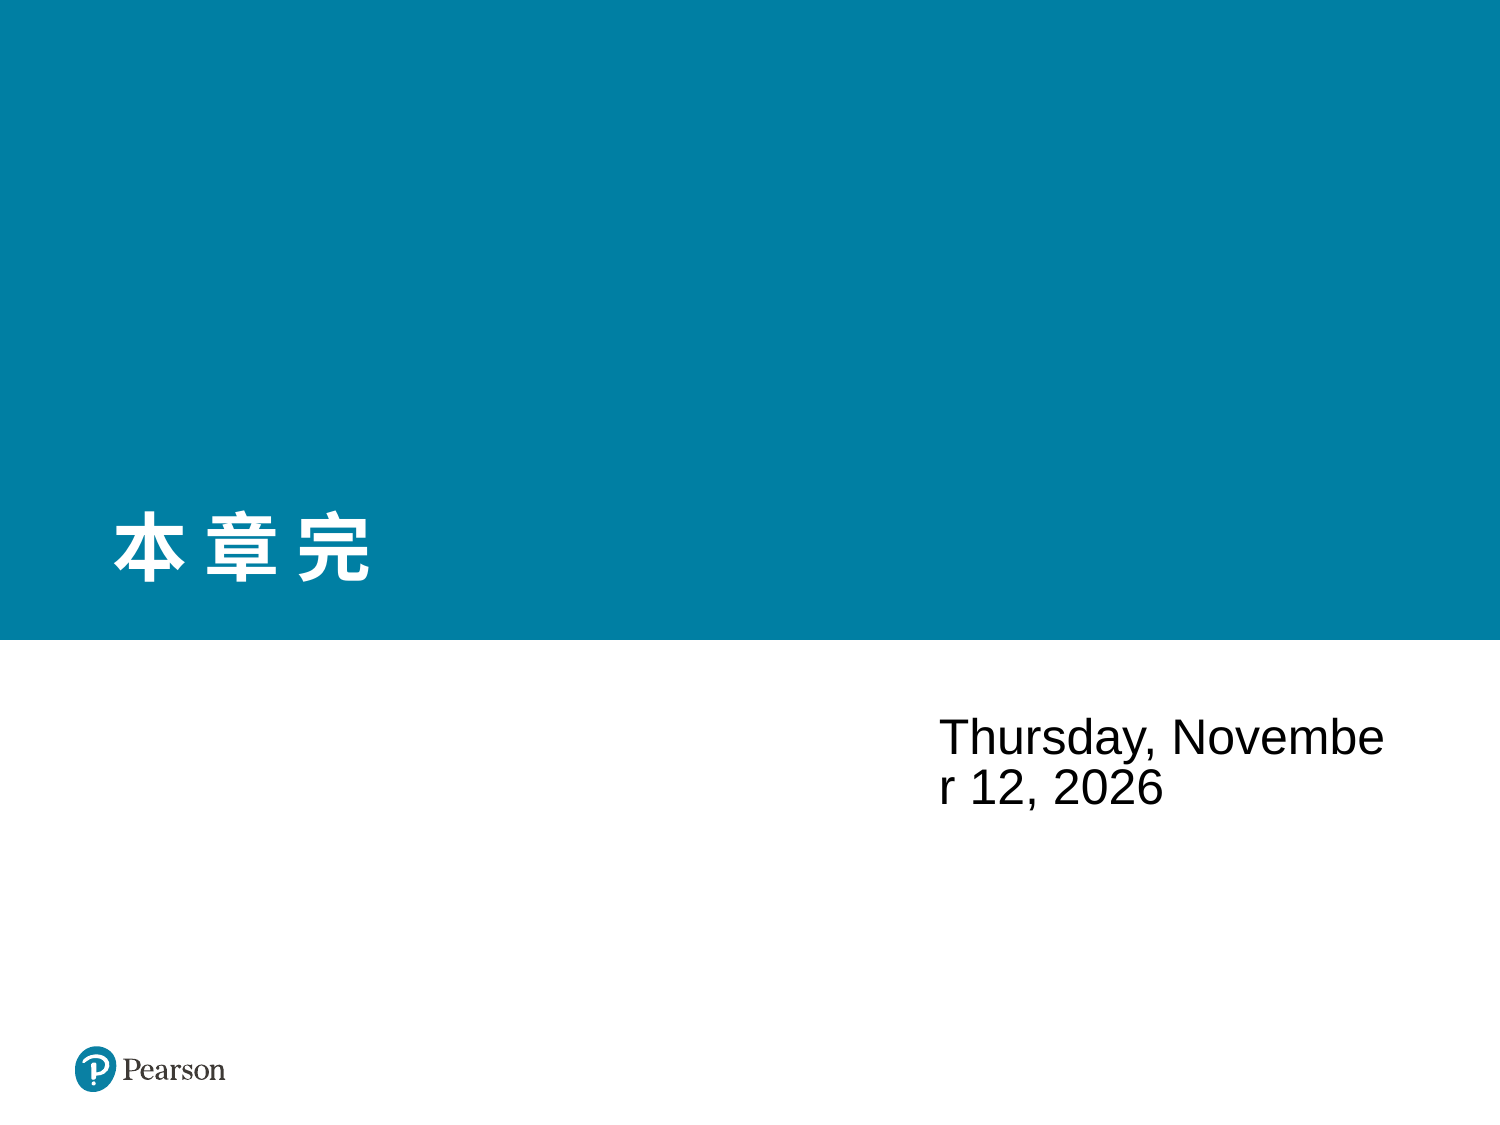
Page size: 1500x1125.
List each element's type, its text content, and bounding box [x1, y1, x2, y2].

subtitle 2024年3月6日 Wednesday [938, 704, 1390, 938]
title 本 章 完 [112, 125, 1388, 591]
